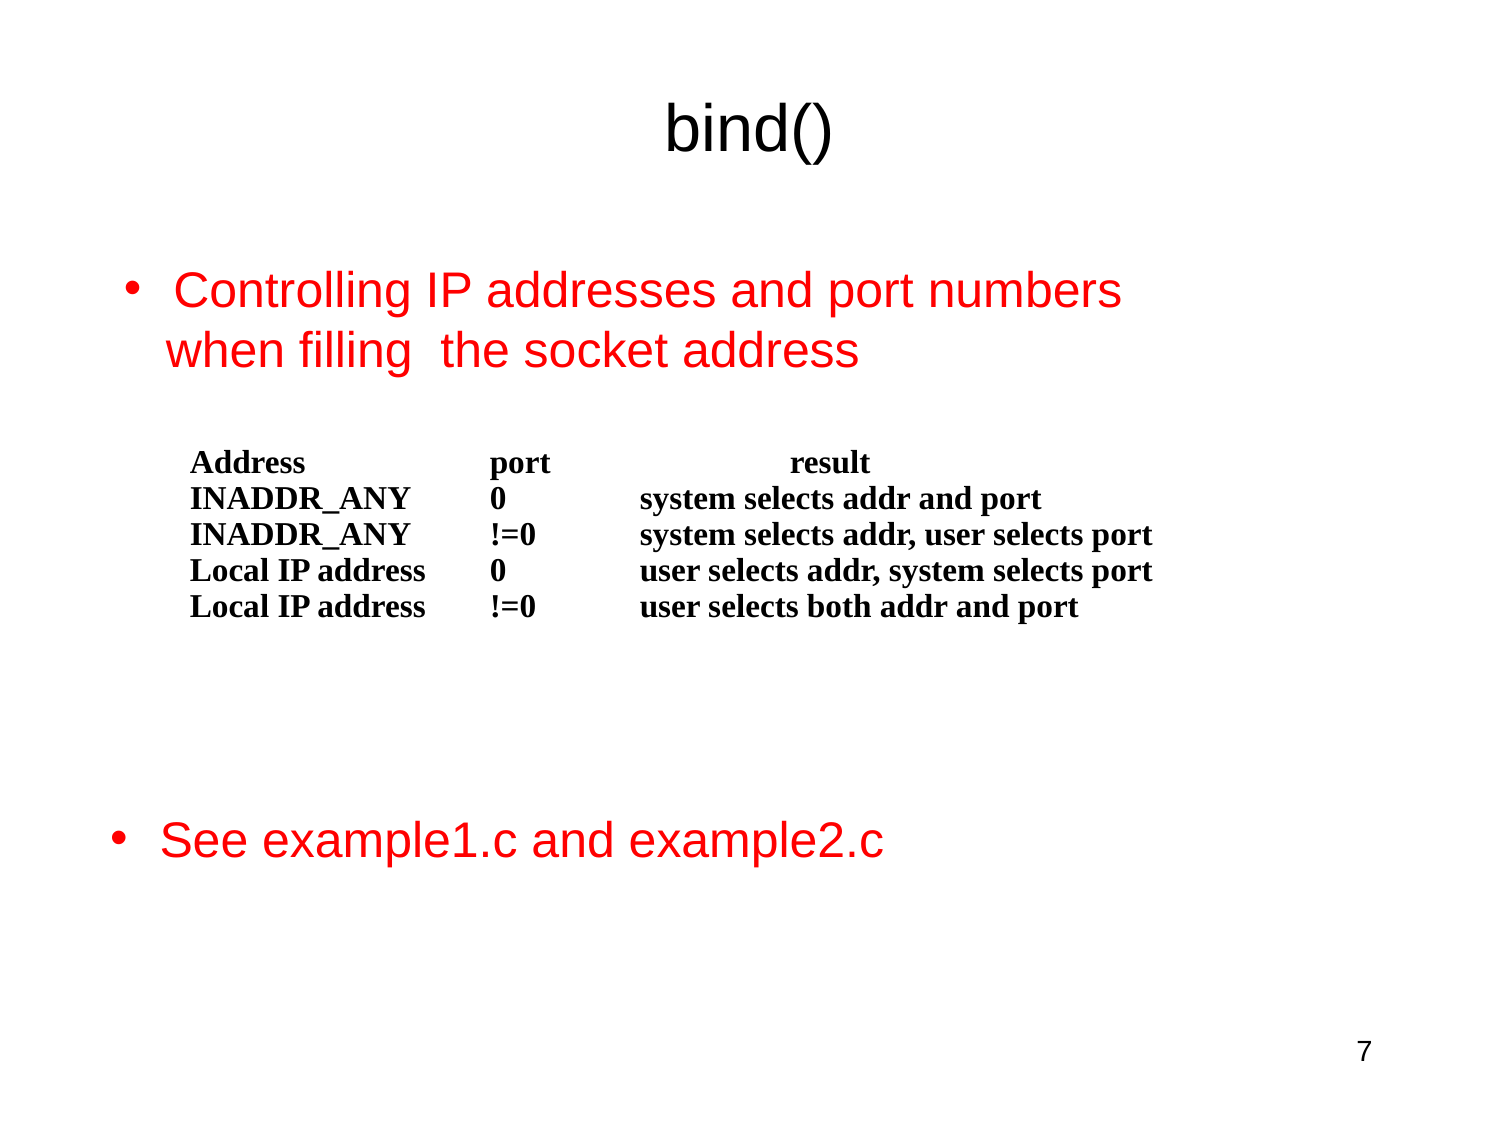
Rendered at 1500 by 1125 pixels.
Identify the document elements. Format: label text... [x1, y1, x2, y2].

text_box Controlling IP addresses and port numbers when filling the socket address [109, 249, 1138, 385]
title bind() [112, 62, 1388, 188]
text_box Address port result INADDR_ANY 0 system selects addr and port INADDR_ANY !=0 system selects addr, user selects port Local IP address 0 user selects addr, system selects port Local IP address !=0 user selects both addr and port [174, 437, 1263, 632]
text_box See example1.c and example2.c [95, 799, 900, 875]
slide_number 7 [1074, 1024, 1388, 1101]
